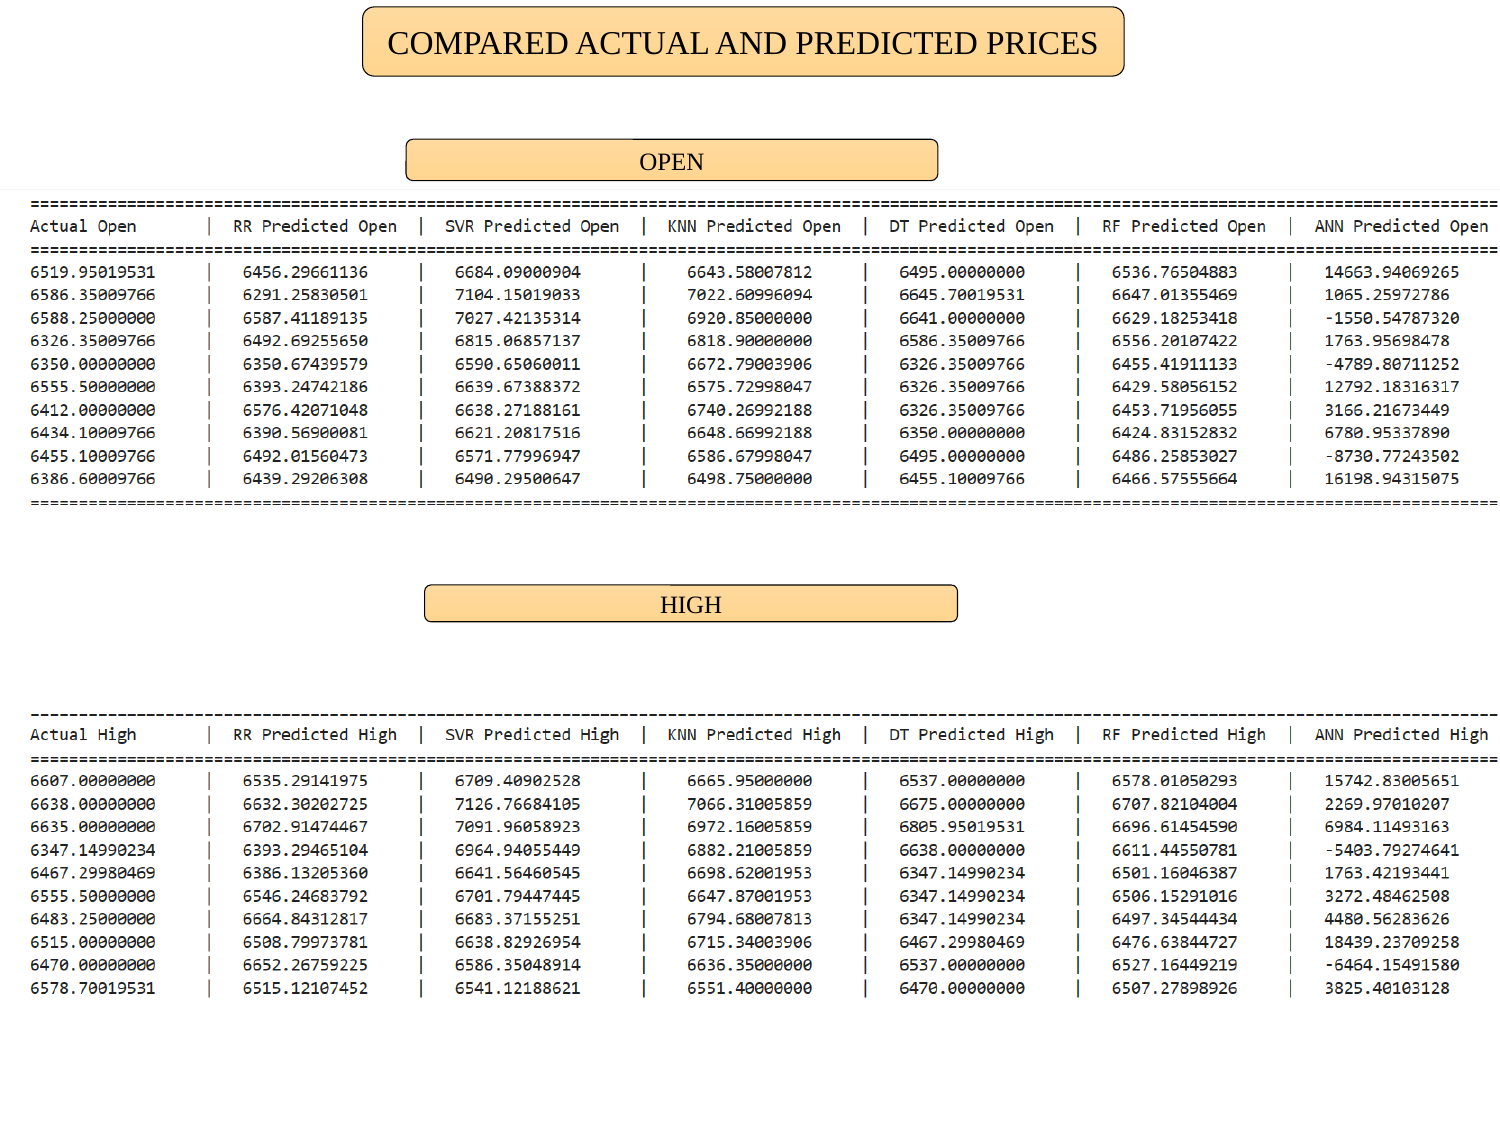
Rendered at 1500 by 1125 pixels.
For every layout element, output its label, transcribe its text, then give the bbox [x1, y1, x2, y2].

text_box OPEN [405, 138, 939, 182]
picture [0, 713, 1500, 1007]
picture [0, 189, 1500, 505]
text_box COMPARED ACTUAL AND PREDICTED PRICES [362, 6, 1125, 77]
text_box HIGH [424, 584, 959, 623]
